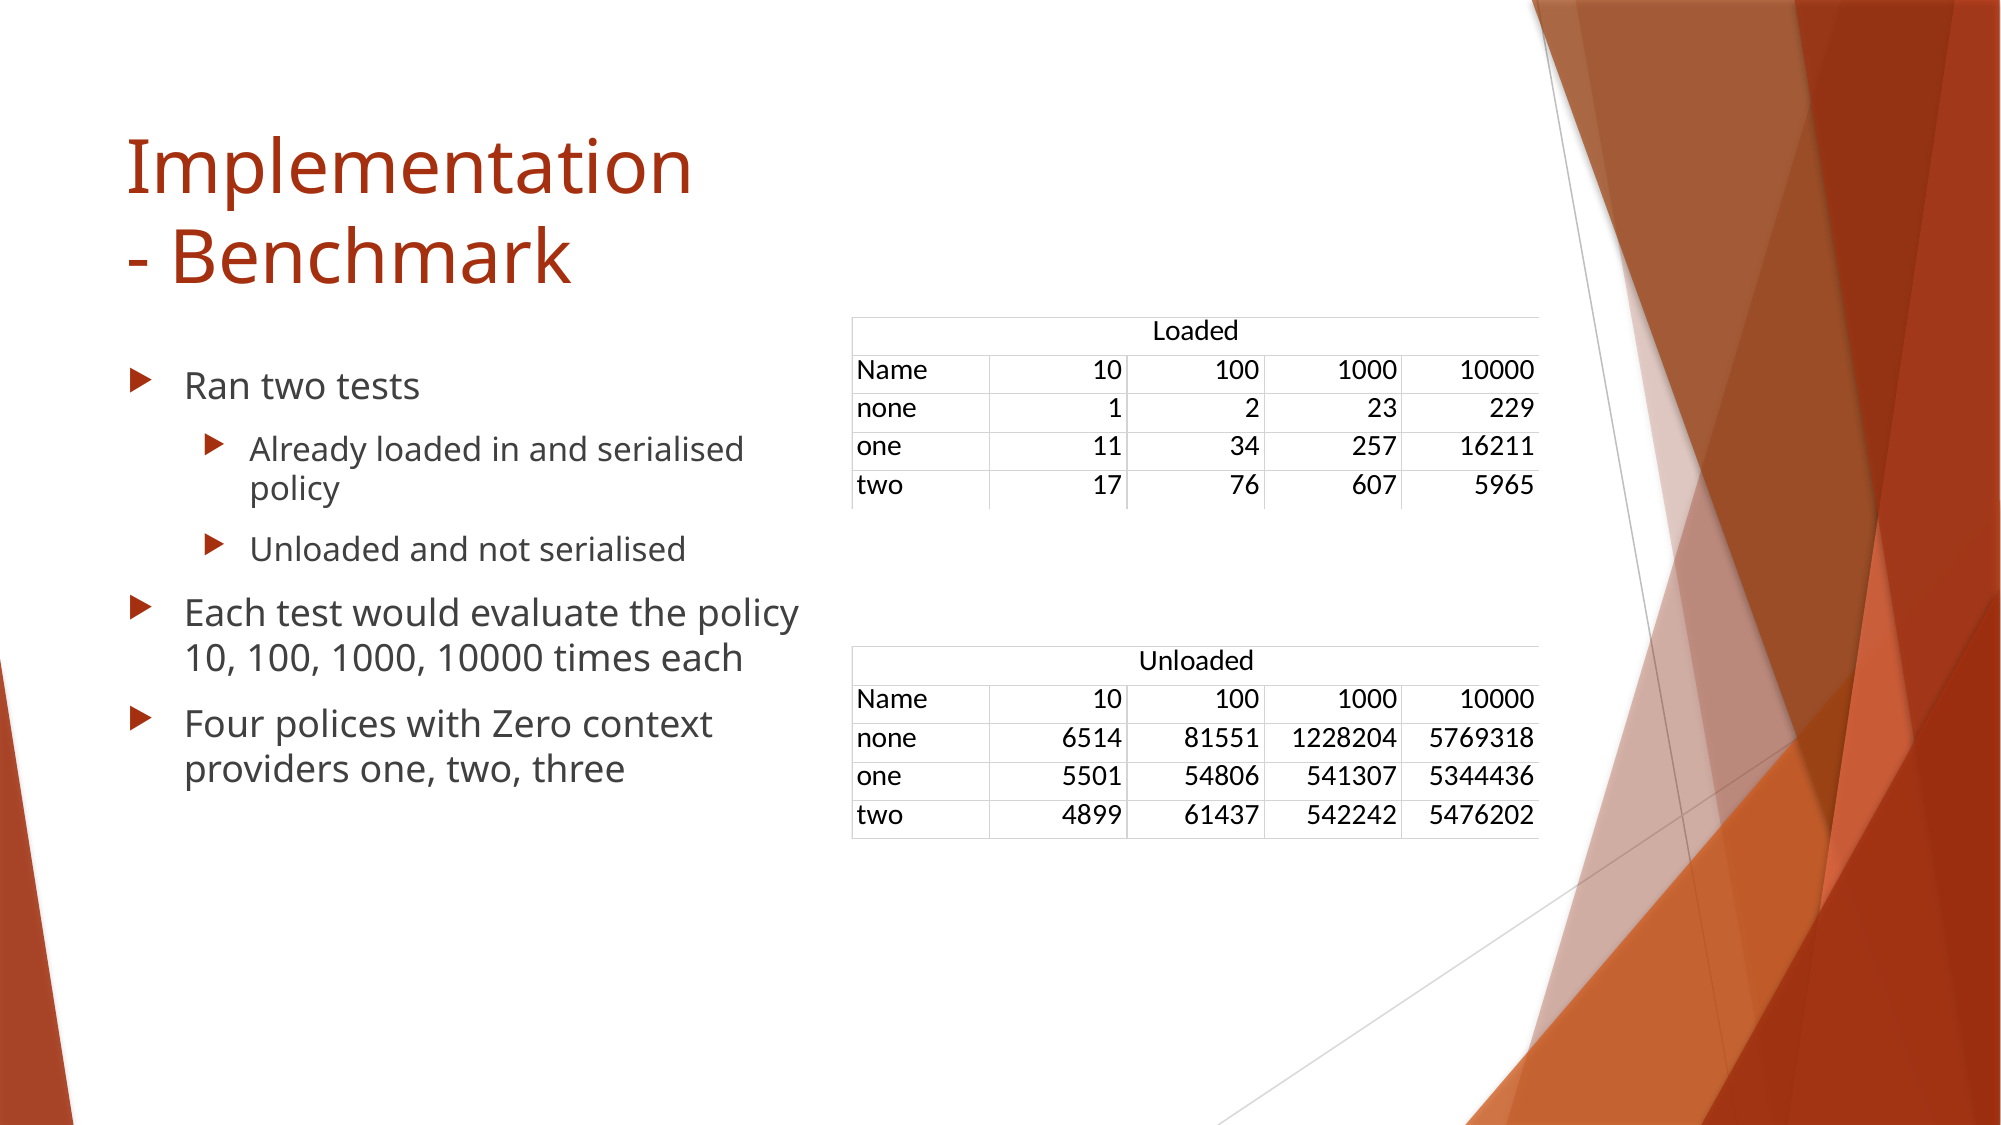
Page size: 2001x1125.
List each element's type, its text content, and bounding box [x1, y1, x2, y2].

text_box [850, 316, 1541, 511]
list Ran two tests Already loaded in and serialised policy Unloaded and not serialised Each test would evaluate the policy 10, 100, 1000, 10000 times each Four polices with Zero context providers one, two, three [112, 354, 826, 939]
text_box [850, 645, 1541, 841]
title Implementation - Benchmark [111, 99, 723, 317]
